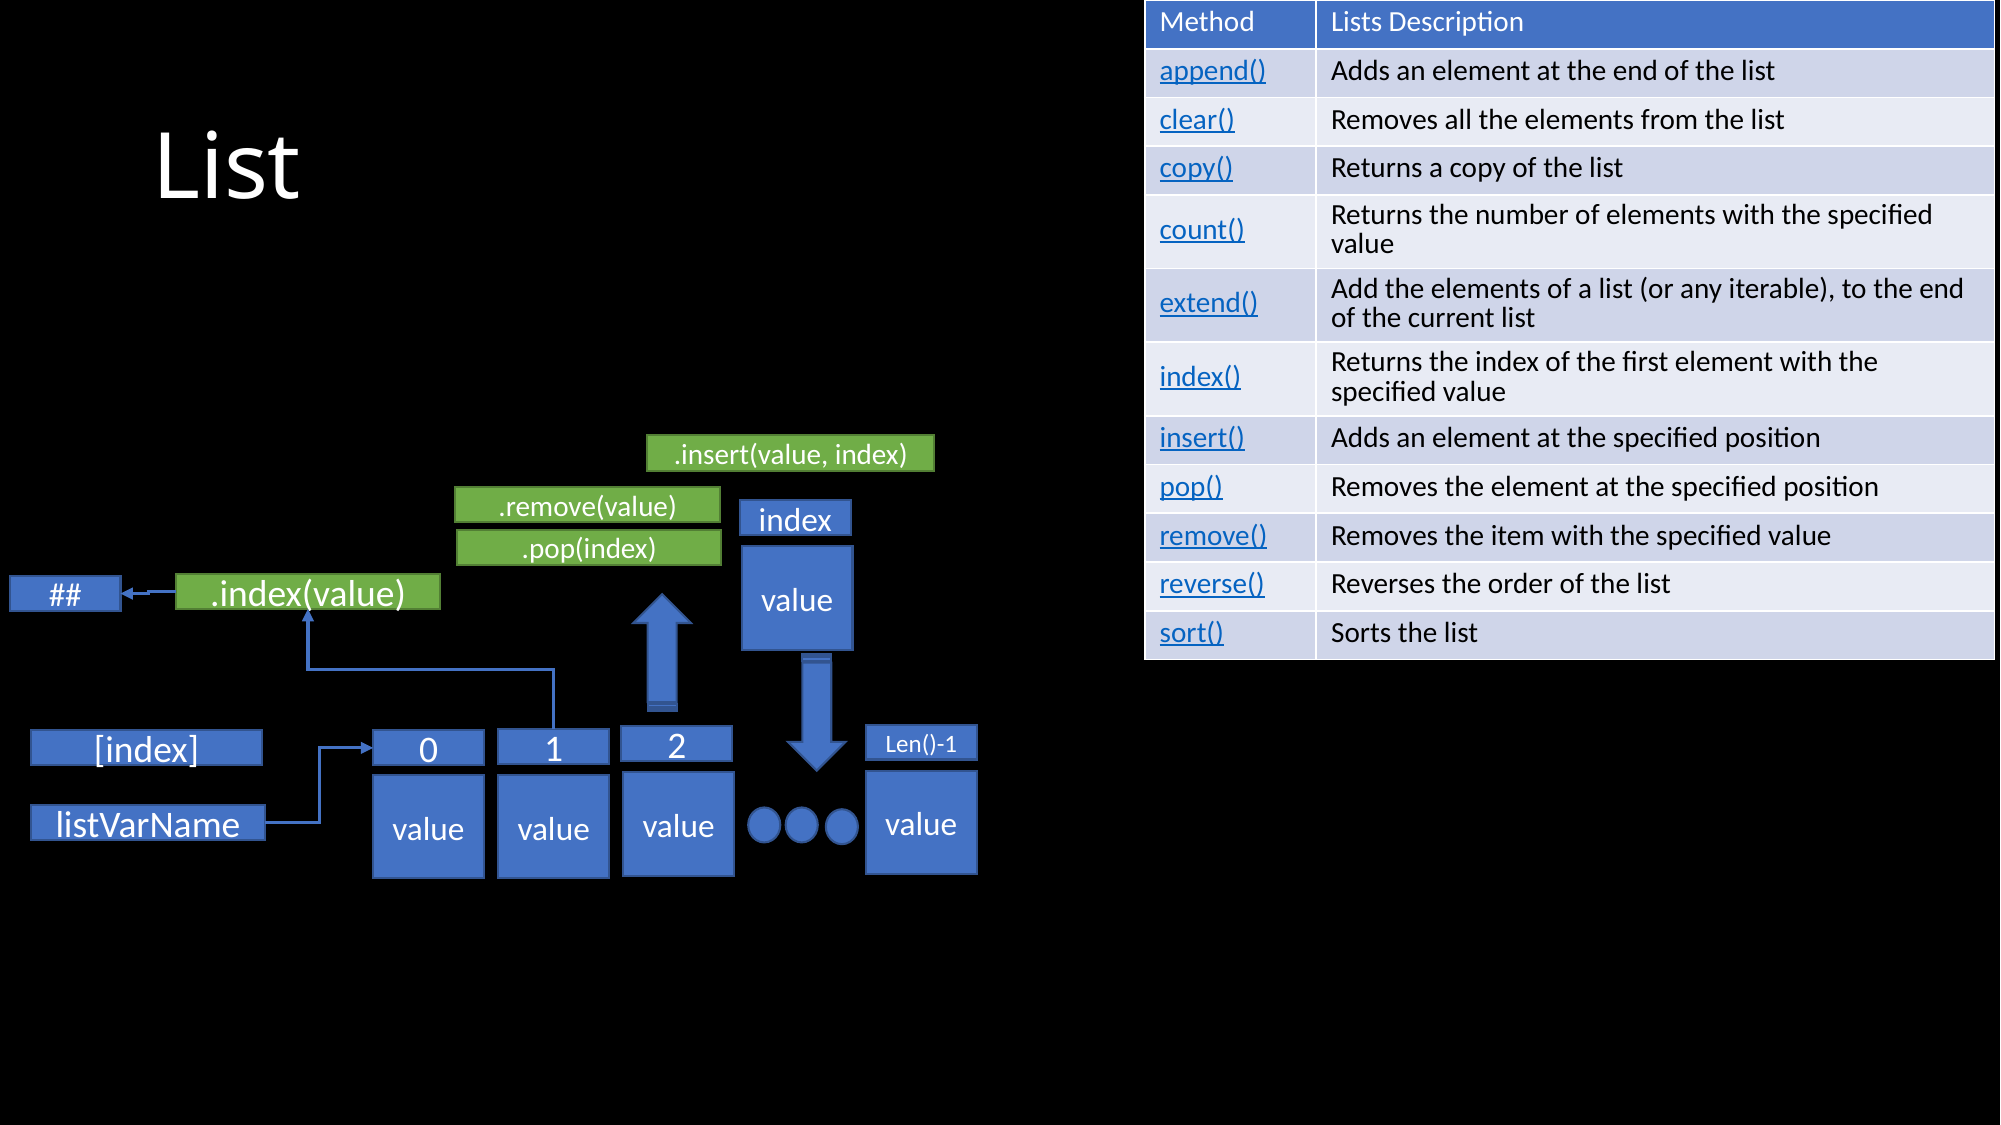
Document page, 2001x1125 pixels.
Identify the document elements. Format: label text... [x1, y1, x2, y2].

text_box .pop(index) [456, 529, 722, 566]
title List [137, 59, 1144, 278]
table_cell extend() [1146, 269, 1315, 341]
table_cell Returns the index of the first element with the specified value [1317, 343, 1994, 415]
text_box value [741, 545, 854, 651]
table_cell sort() [1146, 612, 1315, 659]
table_cell insert() [1146, 417, 1315, 464]
text_box value [372, 792, 485, 879]
text_box [824, 808, 859, 846]
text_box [265, 747, 374, 823]
text_box [785, 653, 849, 773]
table_cell Removes the element at the specified position [1317, 465, 1994, 512]
text_box listVarName [30, 804, 266, 841]
table_cell append() [1146, 50, 1315, 97]
table_cell Returns a copy of the list [1317, 147, 1994, 194]
text_box [index] [30, 729, 263, 766]
table_cell Removes the item with the specified value [1317, 514, 1994, 561]
table_cell remove() [1146, 514, 1315, 561]
text_box .index(value) [175, 573, 370, 610]
text_box value [497, 774, 610, 879]
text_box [370, 546, 491, 792]
table_cell Add the elements of a list (or any iterable), to the end of the current list [1317, 269, 1994, 341]
text_box index [739, 499, 852, 536]
table_cell count() [1146, 196, 1315, 268]
table_cell Adds an element at the specified position [1317, 417, 1994, 464]
text_box value [865, 770, 978, 875]
table_cell Reverses the order of the list [1317, 563, 1994, 610]
text_box 1 [497, 728, 610, 765]
table_header Lists Description [1317, 1, 1994, 48]
text_box value [622, 771, 735, 877]
table_header Method [1146, 1, 1315, 48]
text_box [747, 806, 782, 844]
text_box .insert(value, index) [646, 434, 935, 472]
table_cell Returns the number of elements with the specified value [1317, 196, 1994, 268]
text_box [784, 806, 819, 844]
table_cell Sorts the list [1317, 612, 1994, 659]
text_box [630, 592, 694, 712]
table_cell Removes all the elements from the list [1317, 98, 1994, 145]
table_cell copy() [1146, 147, 1315, 194]
table_cell clear() [1146, 98, 1315, 145]
text_box ## [9, 575, 122, 612]
table_cell Adds an element at the end of the list [1317, 50, 1994, 97]
text_box .remove(value) [454, 486, 721, 523]
table_cell index() [1146, 343, 1315, 415]
table_cell reverse() [1146, 563, 1315, 610]
table_cell pop() [1146, 465, 1315, 512]
text_box 2 [620, 725, 733, 762]
text_box Len()-1 [865, 724, 978, 761]
